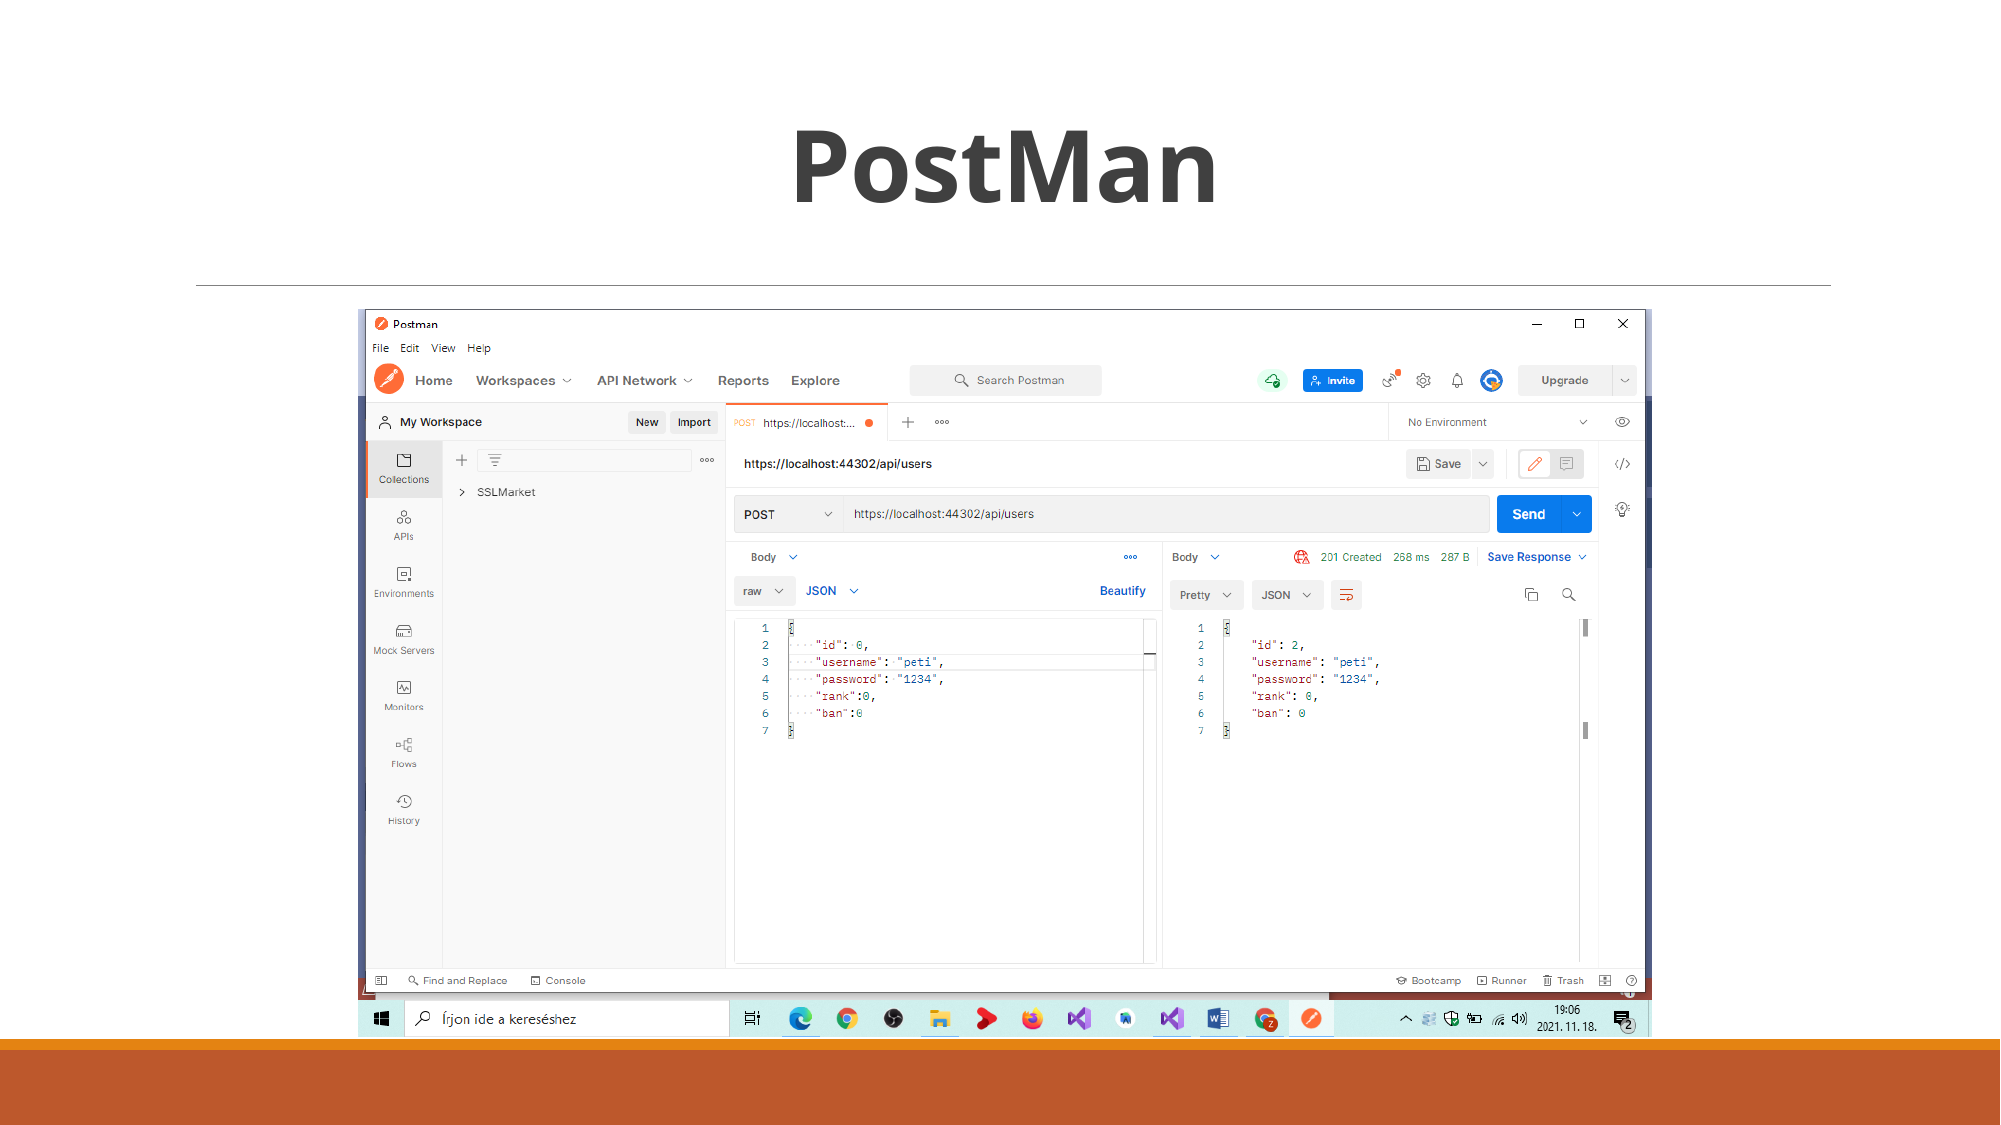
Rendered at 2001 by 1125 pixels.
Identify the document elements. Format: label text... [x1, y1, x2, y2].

title PostMan [180, 47, 1830, 231]
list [357, 308, 1652, 1037]
